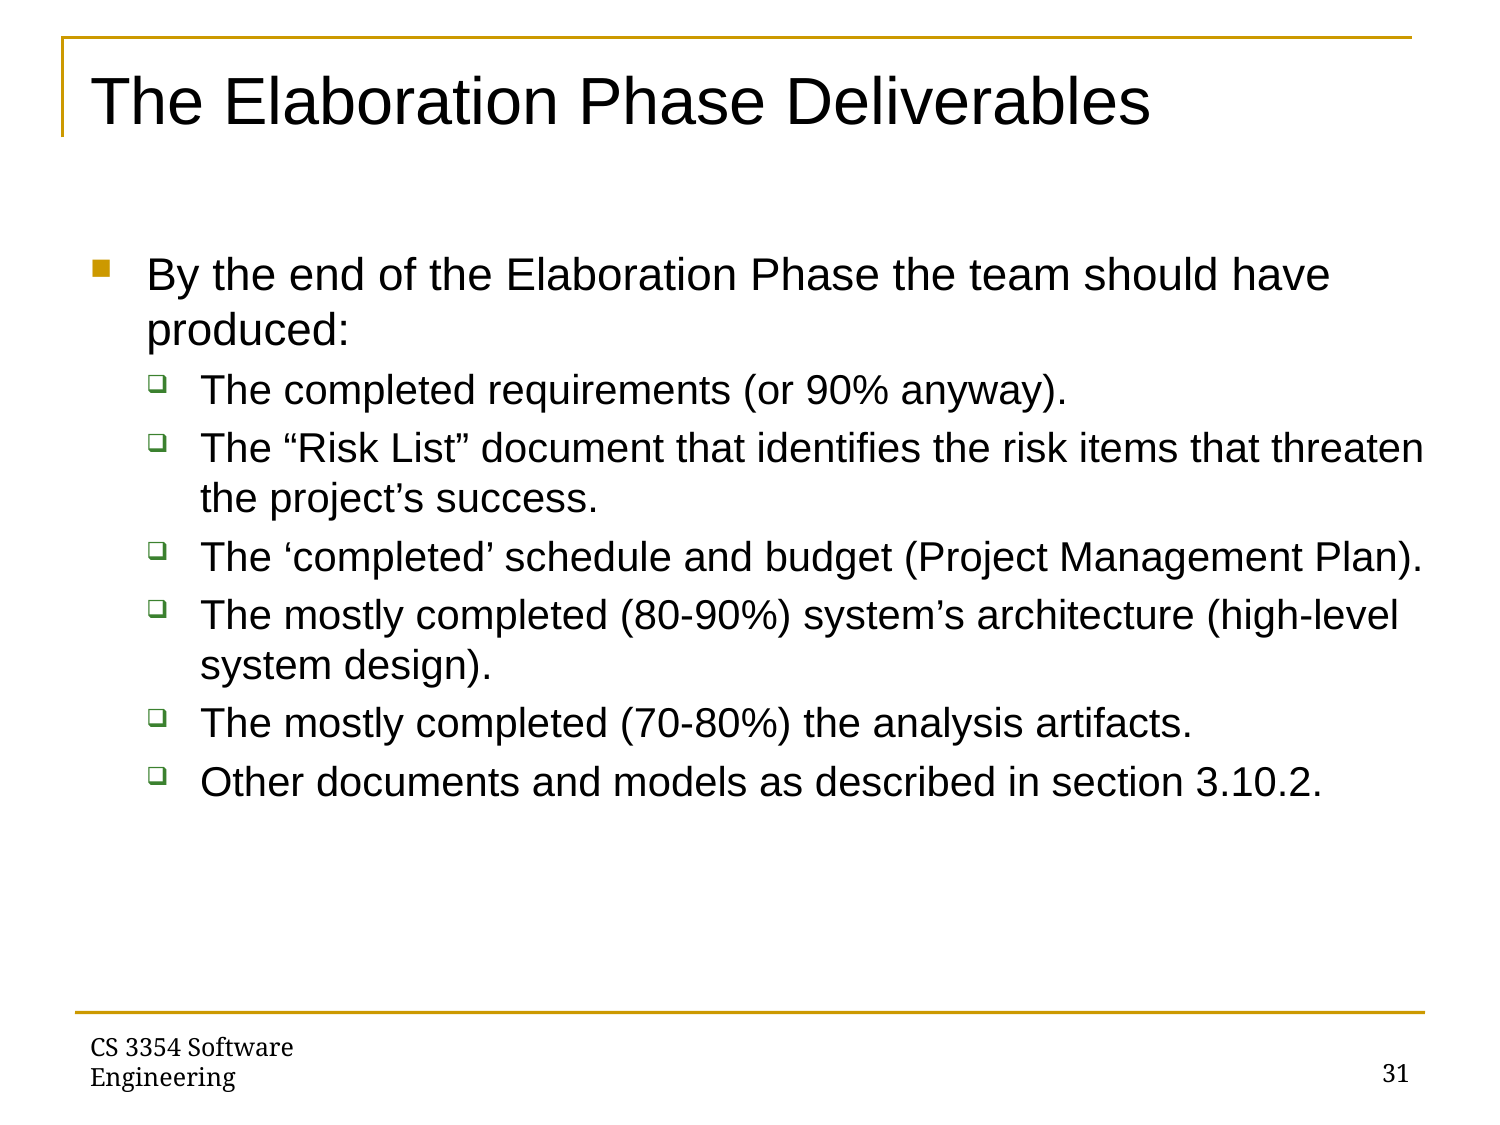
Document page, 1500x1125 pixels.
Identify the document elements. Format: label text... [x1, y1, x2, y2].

list By the end of the Elaboration Phase the team should have produced: The completed requirements (or 90% anyway). The “Risk List” document that identifies the risk items that threaten the project’s success. The ‘completed’ schedule and budget (Project Management Plan). The mostly completed (80-90%) system’s architecture (high-level system design). The mostly completed (70-80%) the analysis artifacts. Other documents and models as described in section 3.10.2. [75, 236, 1450, 1006]
slide_number CS 3354 Software Engineering [75, 1024, 425, 1100]
slide_number 31 [1074, 1024, 1425, 1100]
title The Elaboration Phase Deliverables [75, 50, 1425, 236]
